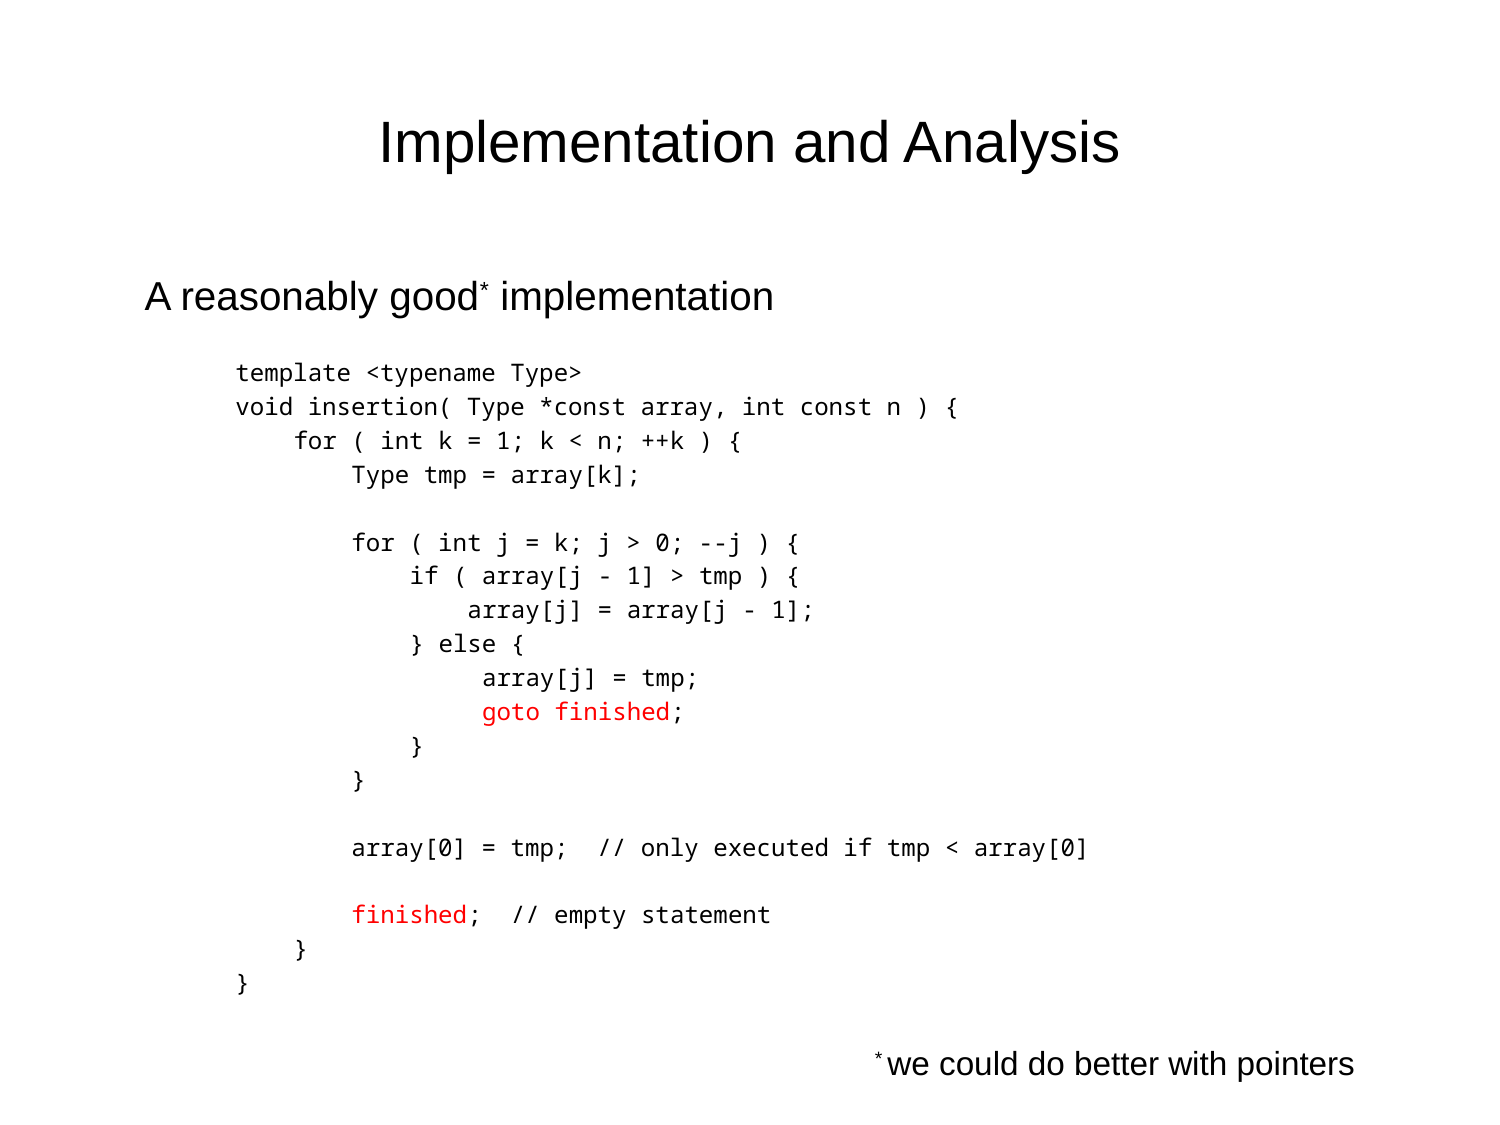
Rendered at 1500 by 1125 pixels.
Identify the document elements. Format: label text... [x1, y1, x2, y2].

text_box * we could do better with pointers [860, 1034, 1371, 1090]
list A reasonably good* implementation template <typename Type> void insertion( Type *const array, int const n ) { for ( int k = 1; k < n; ++k ) { Type tmp = array[k]; for ( int j = k; j > 0; --j ) { if ( array[j - 1] > tmp ) { array[j] = array[j - 1]; } else { array[j] = tmp; goto finished; } } array[0] = tmp; // only executed if tmp < array[0] finished; // empty statement } } [74, 262, 1426, 1006]
title Implementation and Analysis [74, 44, 1426, 233]
